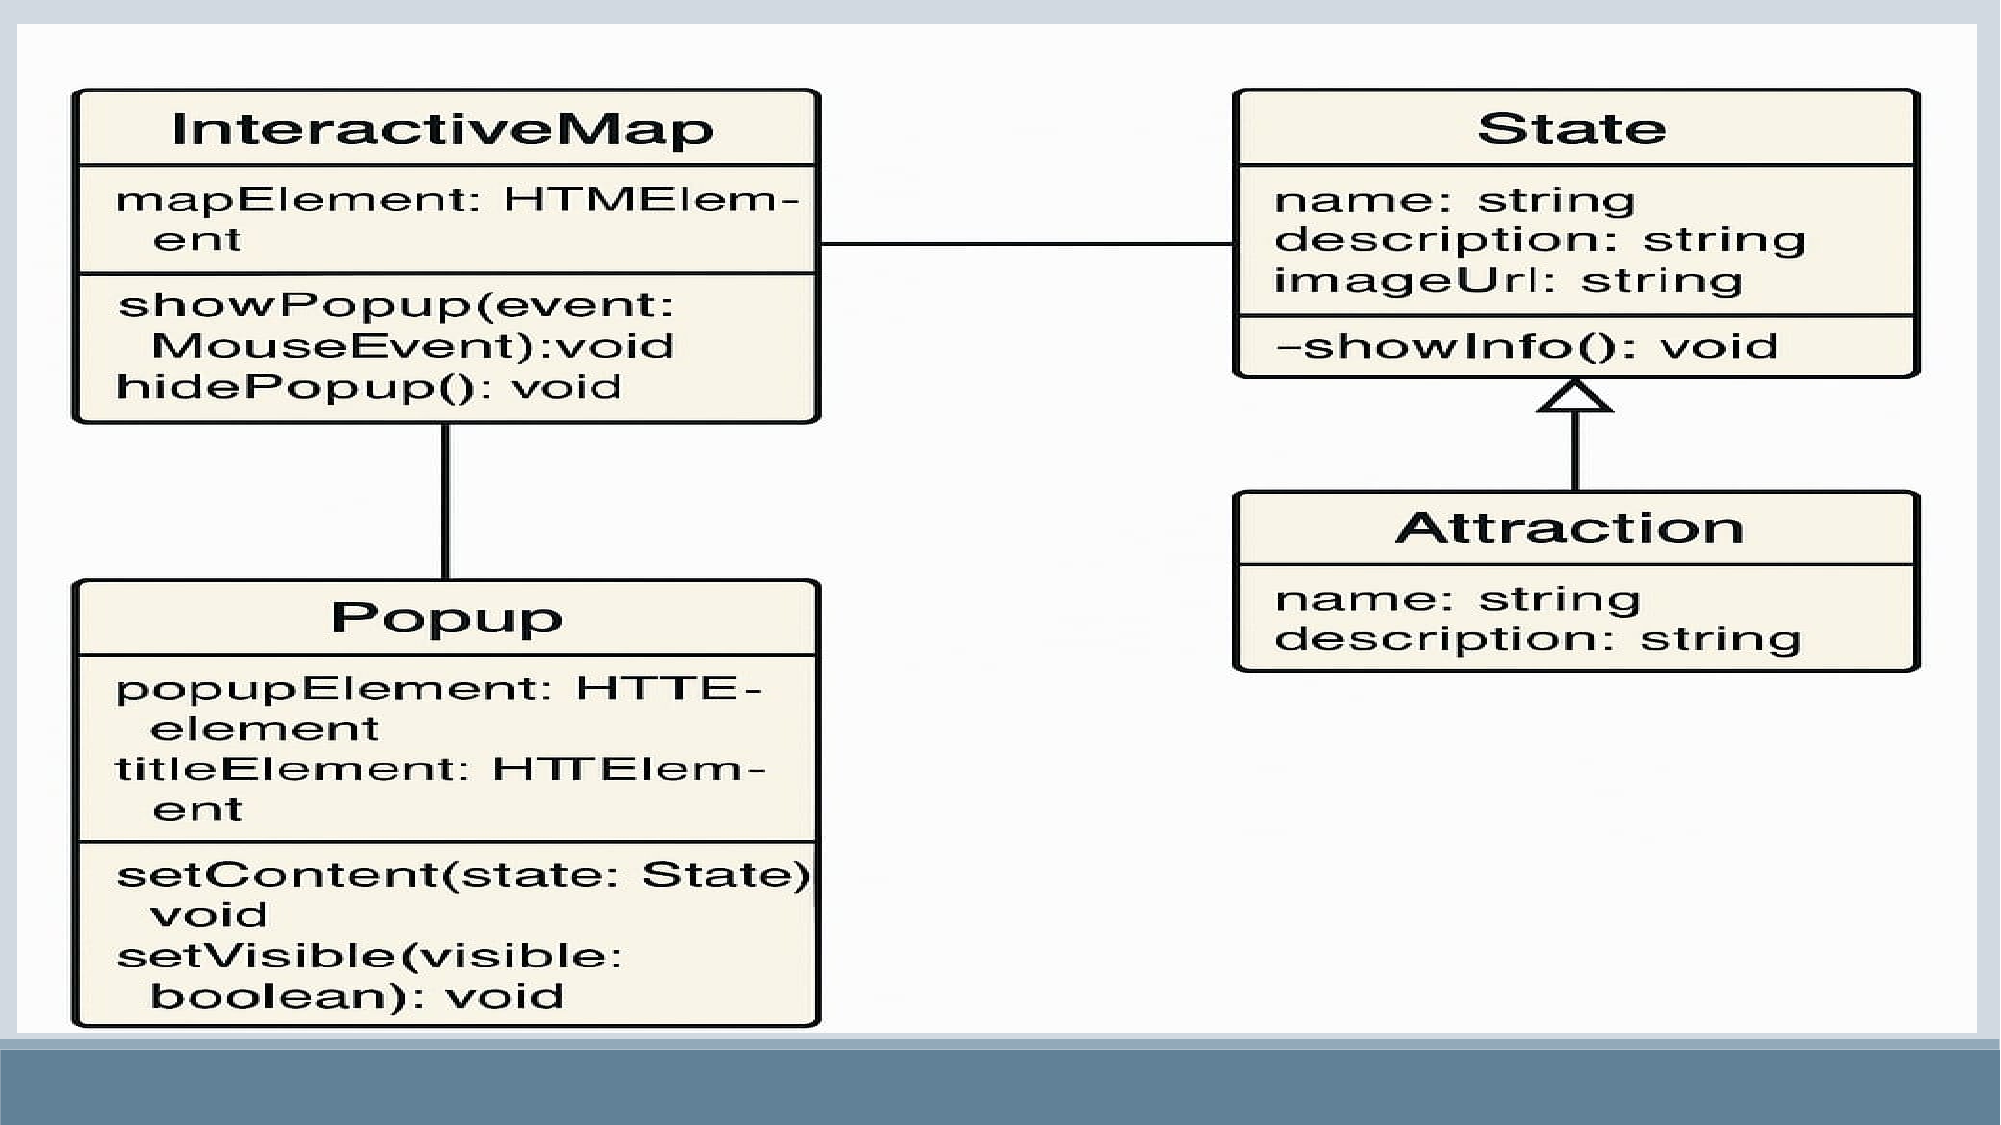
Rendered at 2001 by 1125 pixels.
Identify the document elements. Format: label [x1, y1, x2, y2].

picture [16, 23, 1978, 1034]
